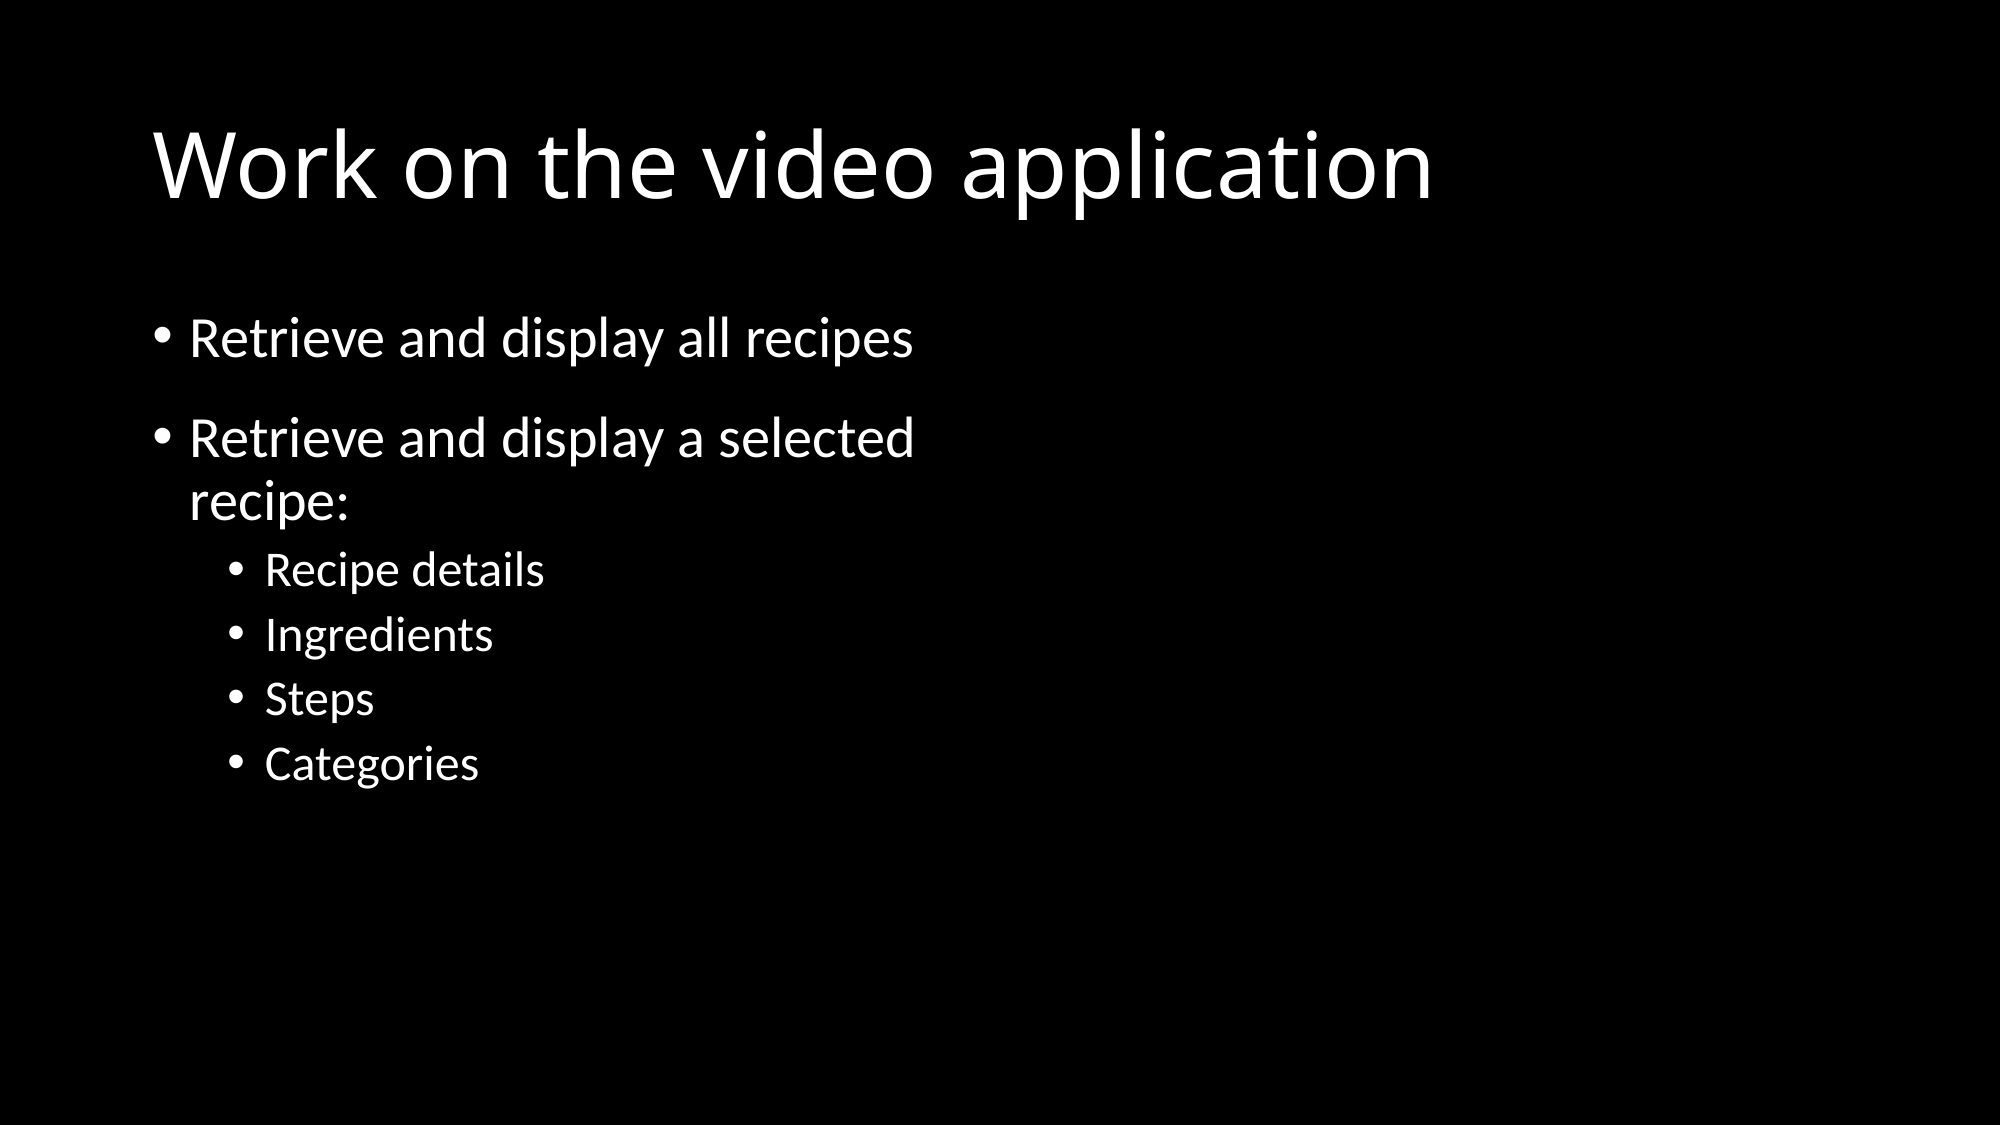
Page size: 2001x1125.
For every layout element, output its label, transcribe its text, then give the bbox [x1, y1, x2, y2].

list Retrieve and display all recipes Retrieve and display a selected recipe: Recipe details Ingredients Steps Categories [137, 299, 1086, 1014]
title Work on the video application [137, 59, 1863, 278]
